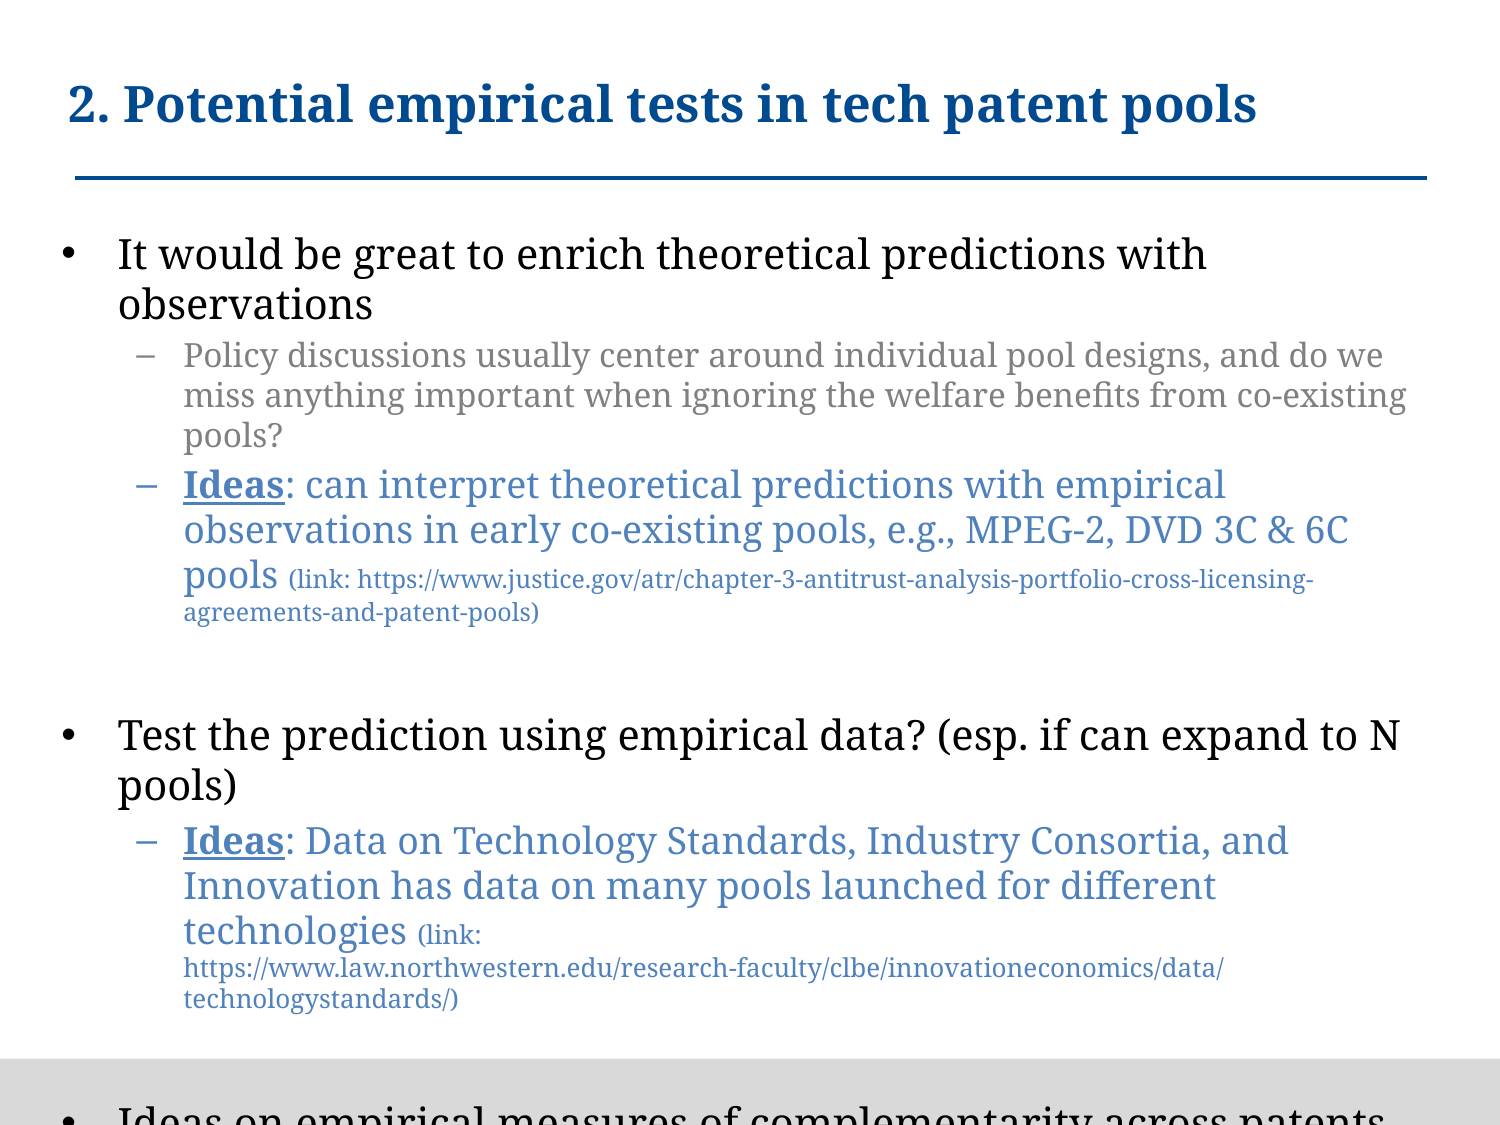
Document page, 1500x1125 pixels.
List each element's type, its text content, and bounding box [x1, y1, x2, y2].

title 2. Potential empirical tests in tech patent pools [53, 45, 1471, 161]
list It would be great to enrich theoretical predictions with observations Policy discussions usually center around individual pool designs, and do we miss anything important when ignoring the welfare benefits from co-existing pools? Ideas: can interpret theoretical predictions with empirical observations in early co-existing pools, e.g., MPEG-2, DVD 3C & 6C pools (link: https://www.justice.gov/atr/chapter-3-antitrust-analysis-portfolio-cross-licensing-agreements-and-patent-pools) Test the prediction using empirical data? (esp. if can expand to N pools) Ideas: Data on Technology Standards, Industry Consortia, and Innovation has data on many pools launched for different technologies (link: https://www.law.northwestern.edu/research-faculty/clbe/innovationeconomics/data/technologystandards/) Ideas on empirical measures of complementarity across patents Ex ante: listed as standard essential by SSOs, not continuation patents Ex post: litigation (PACER/Docket Navigator/USPTO litigation data -2016) [46, 219, 1464, 1080]
